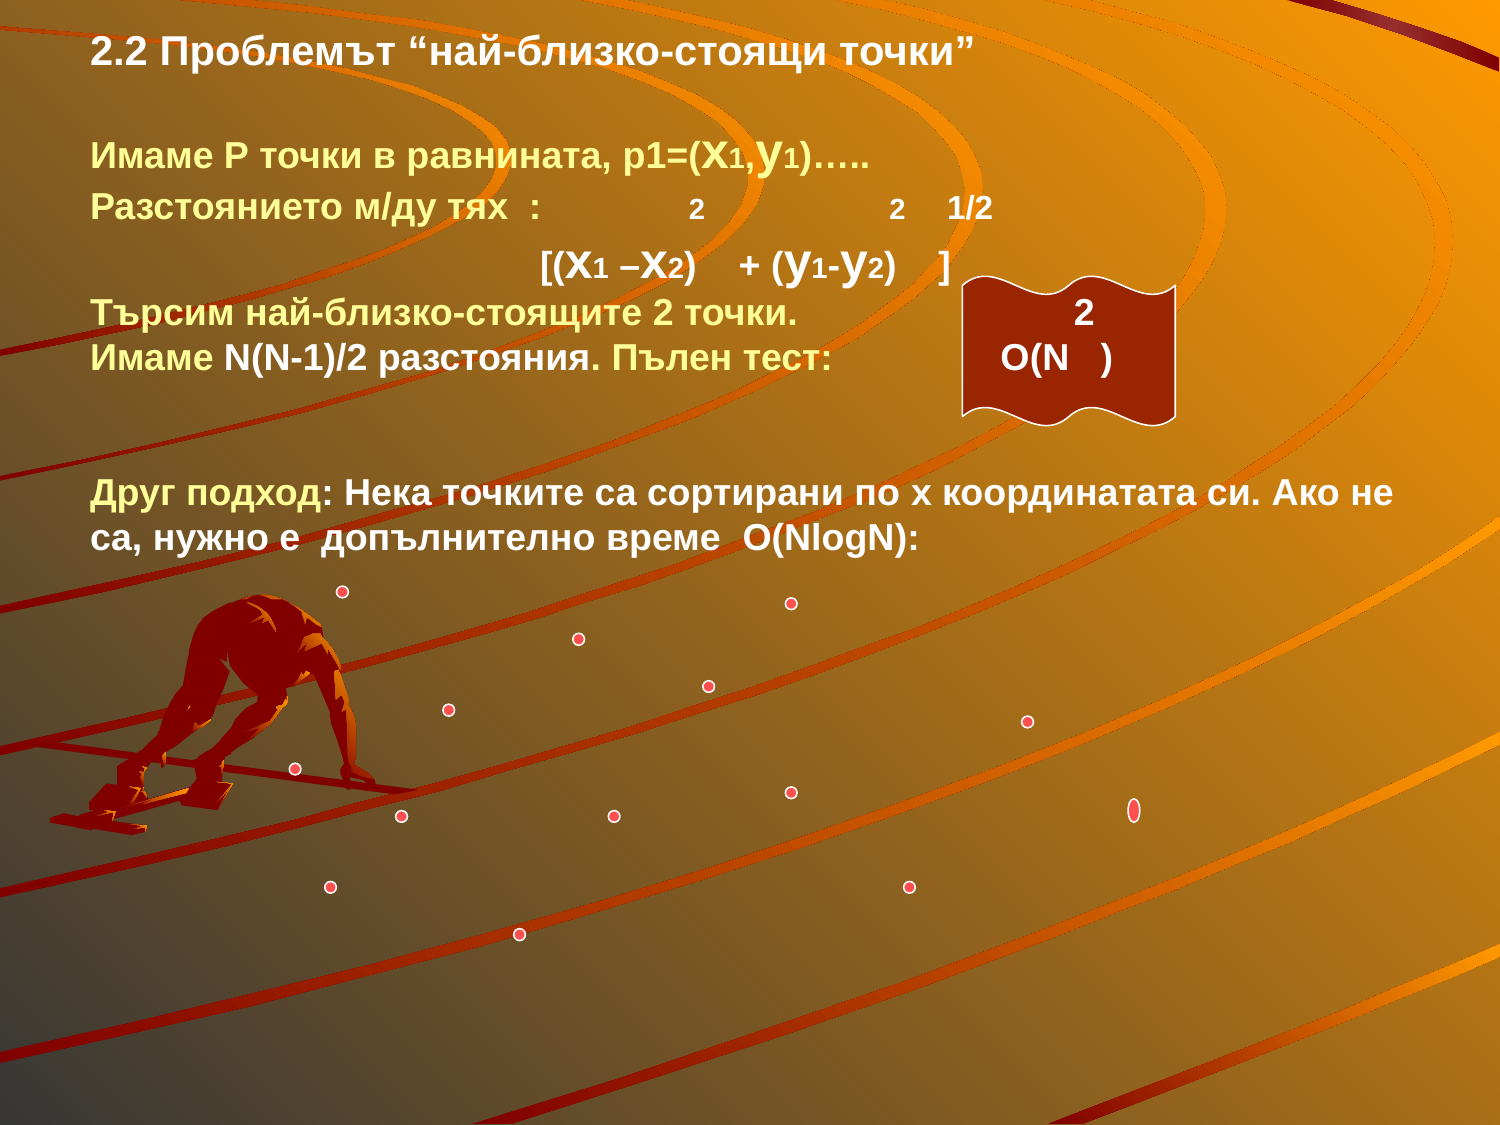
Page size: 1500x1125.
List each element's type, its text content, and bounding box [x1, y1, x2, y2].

text_box [1021, 716, 1034, 728]
text_box [395, 810, 408, 823]
text_box [903, 881, 916, 894]
text_box [572, 633, 585, 646]
text_box [608, 810, 620, 823]
text_box [785, 786, 798, 799]
text_box [513, 928, 526, 941]
title 2.2 Прoблемът “най-близко-стоящи точки” Имаме Р точки в равнината, p1=(x1,y1)….. Разстоянието м/ду тях : 2 2 1/2 [(x1 –x2) + (y1-y2) ] Търсим най-близко-стоящите 2 точки. 2 Имаме N(N-1)/2 разстояния. Пълен тест: O(N ) Друг подход: Нека точките са сортирани по x координатата си. Ако не са, нужно е допълнително време O(NlogN): [75, 19, 1471, 1106]
text_box [336, 586, 349, 598]
text_box [1128, 798, 1140, 823]
text_box [324, 881, 337, 894]
text_box [442, 704, 455, 717]
text_box [785, 597, 798, 610]
text_box [702, 680, 715, 693]
text_box [289, 763, 301, 775]
